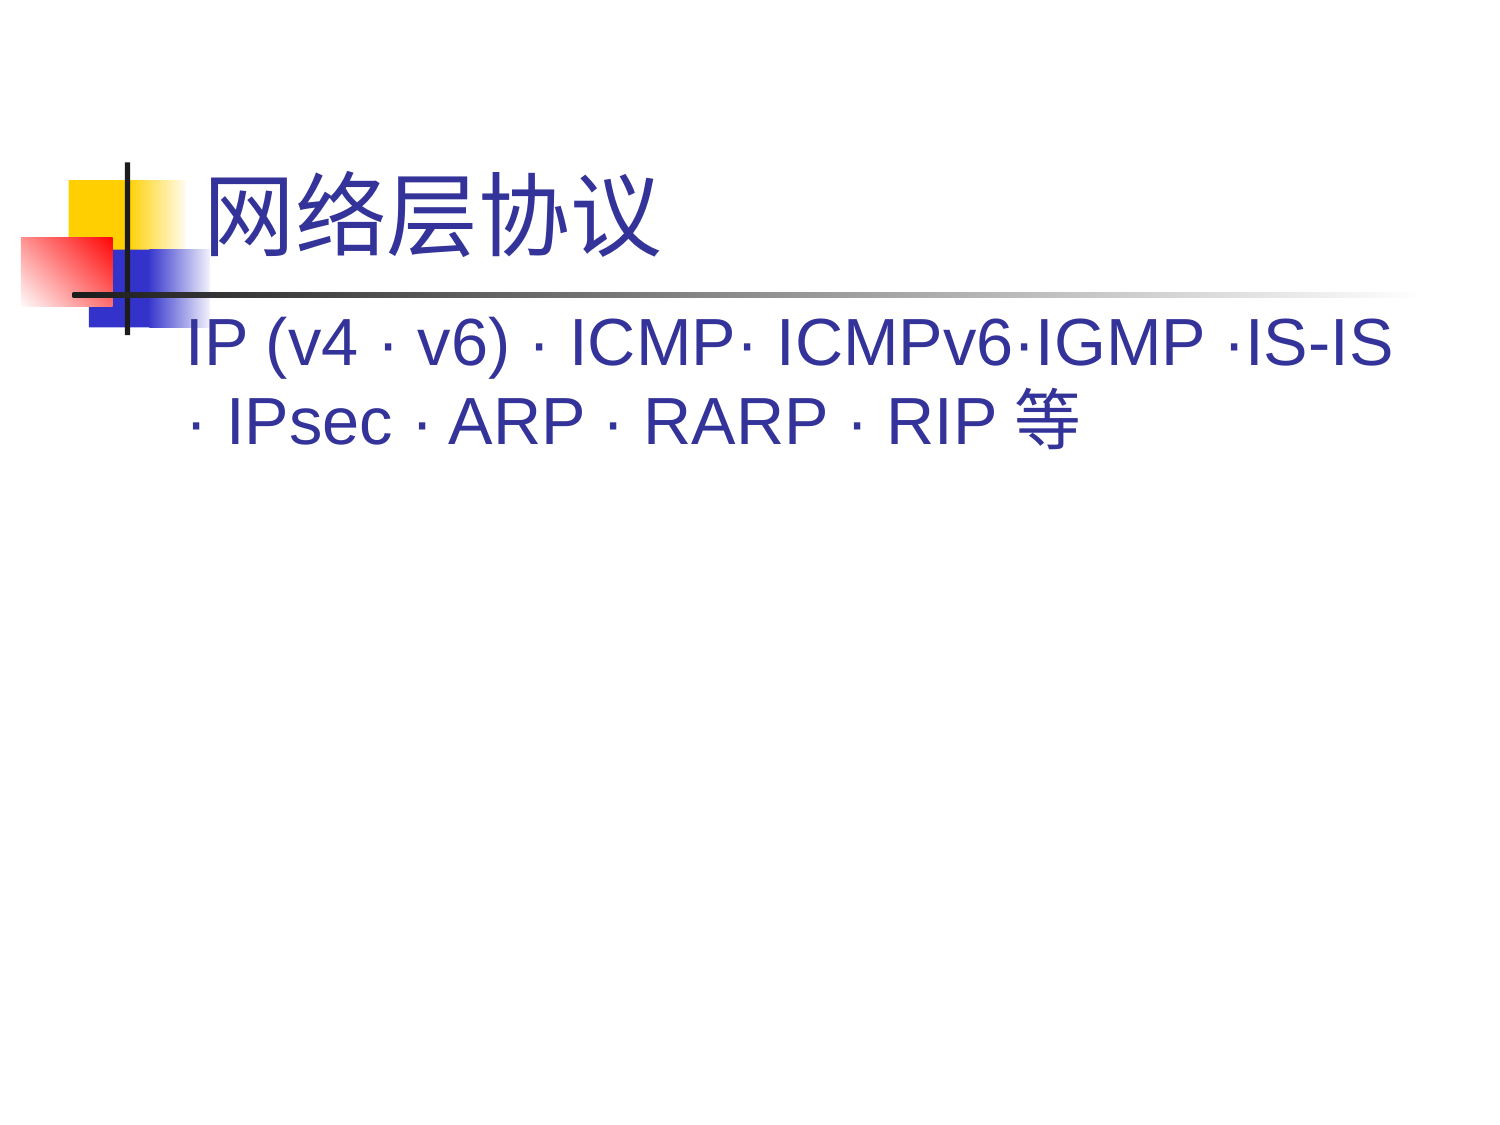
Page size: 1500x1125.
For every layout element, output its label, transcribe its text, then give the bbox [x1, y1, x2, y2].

title 网络层协议 [188, 34, 1468, 276]
list IP (v4 · v6) · ICMP· ICMPv6·IGMP ·IS-IS · IPsec · ARP · RARP · RIP等 [170, 290, 1447, 967]
